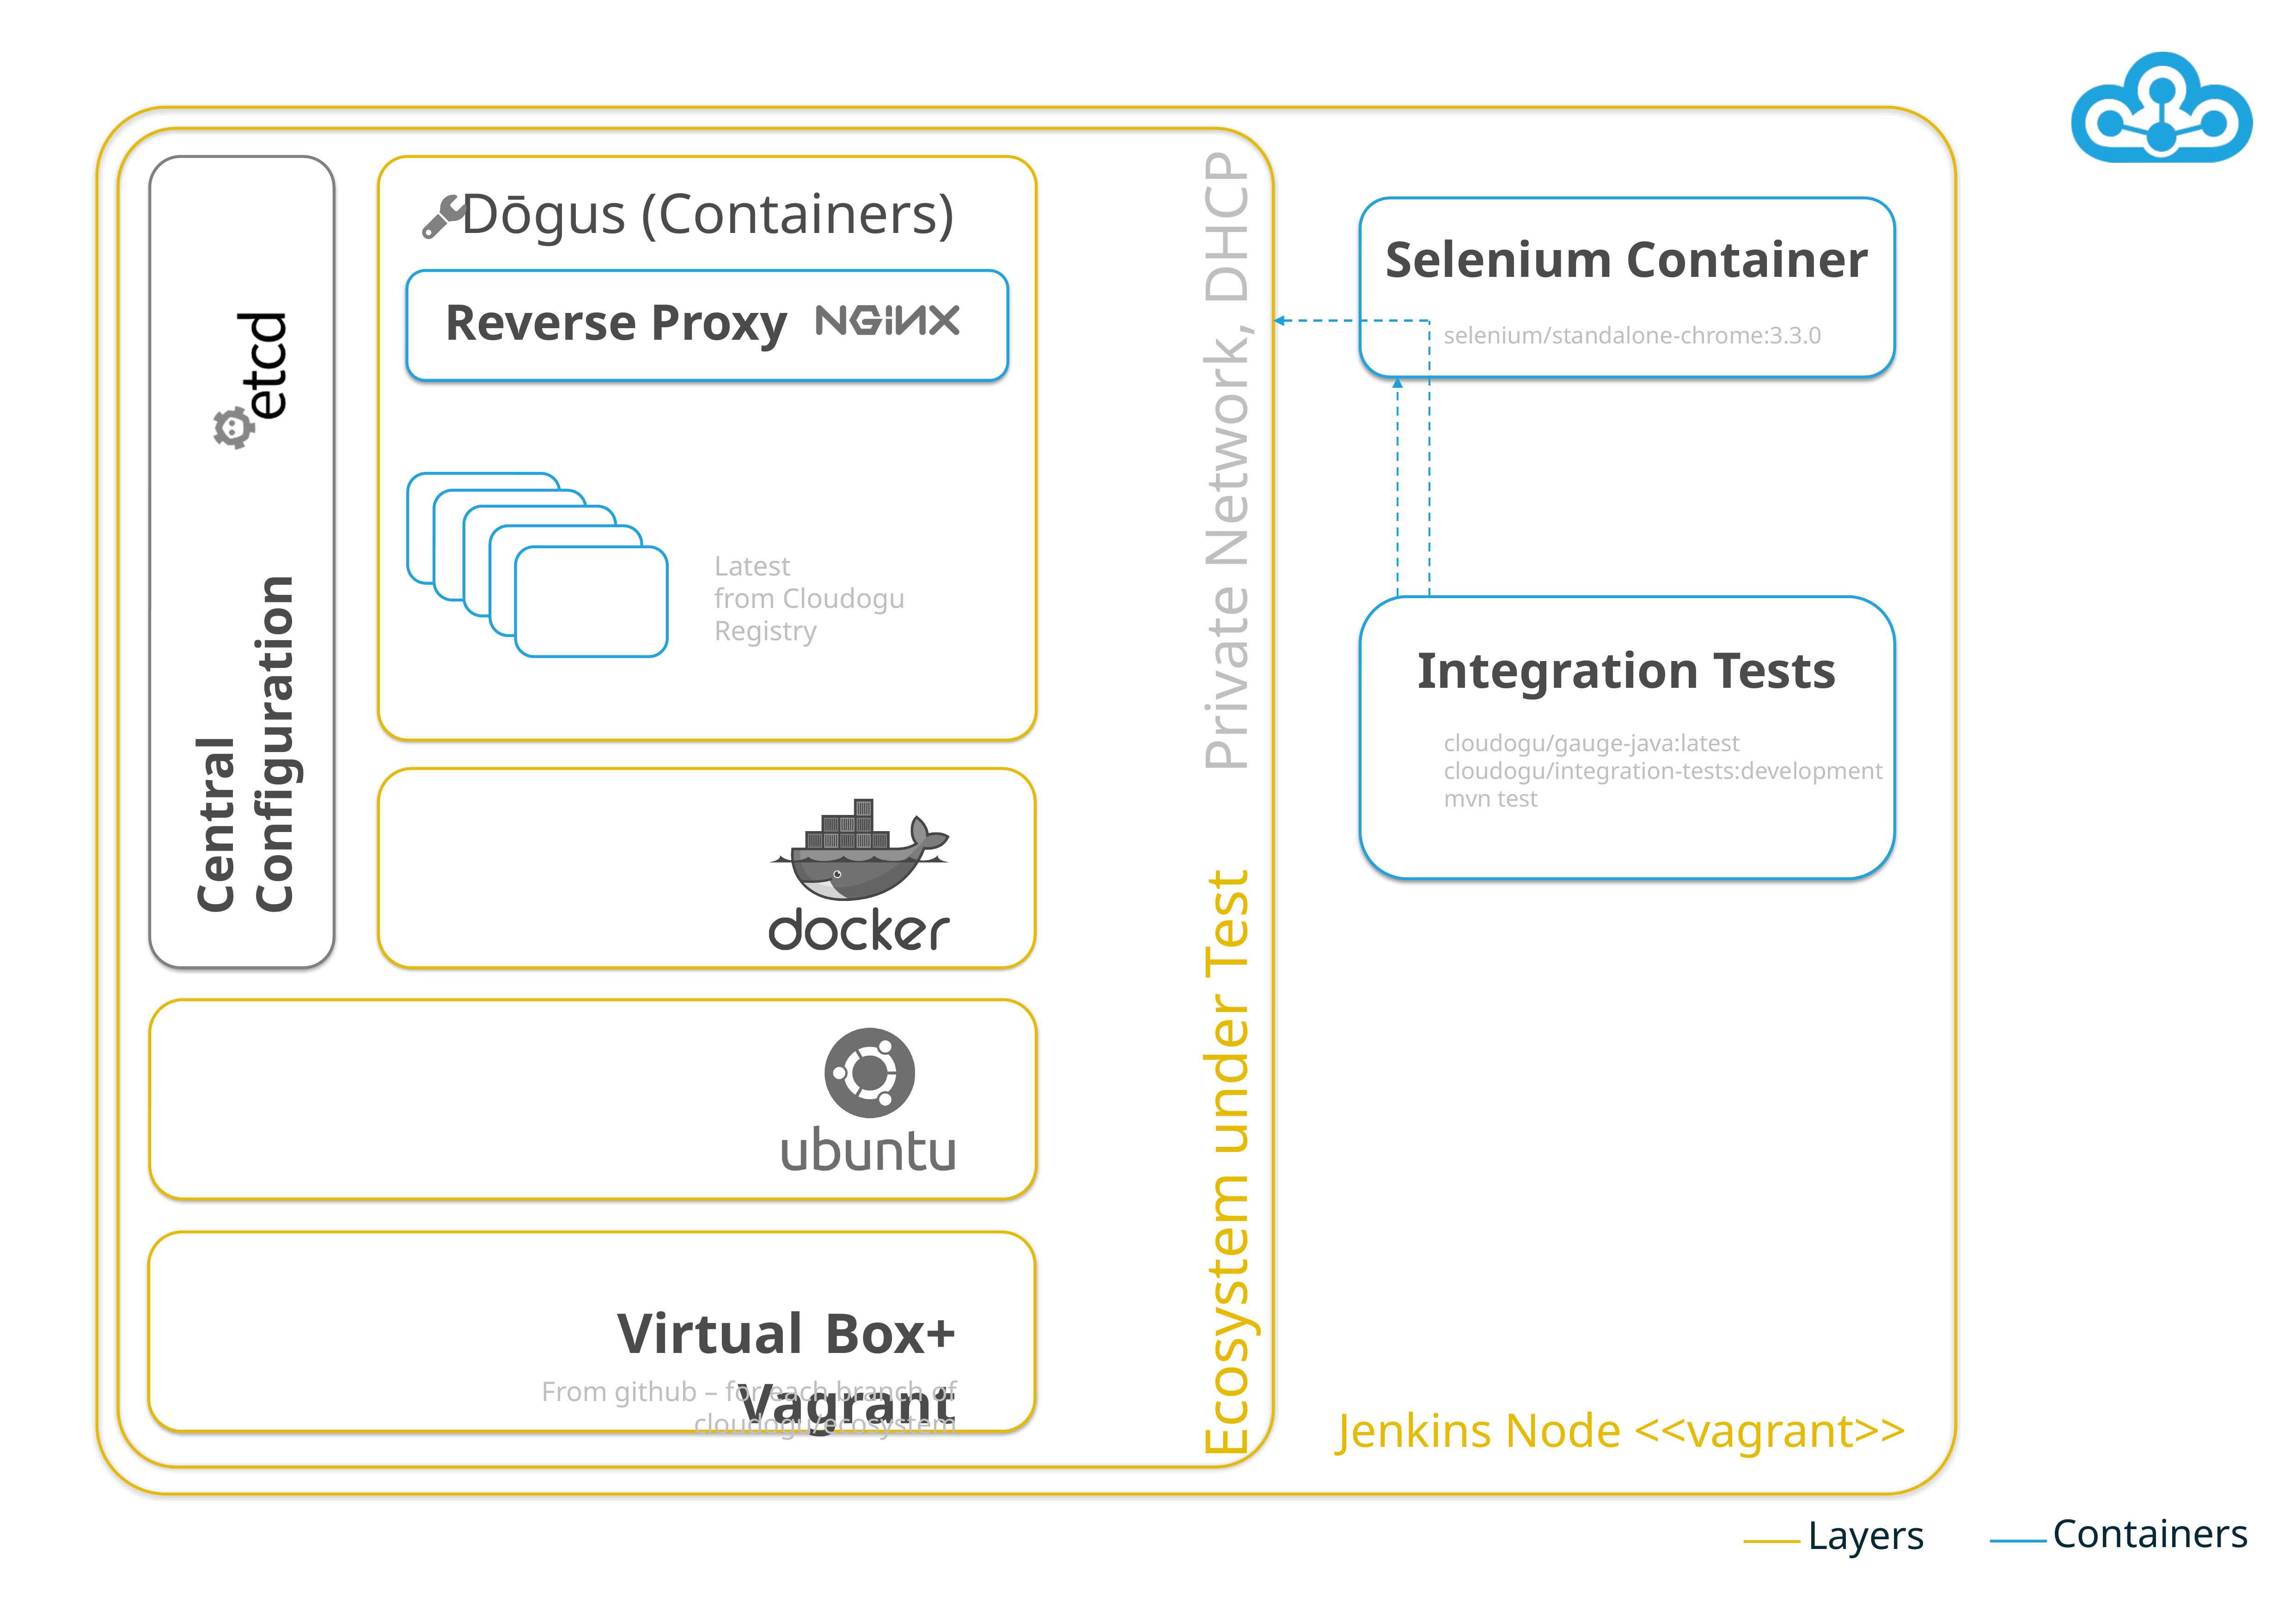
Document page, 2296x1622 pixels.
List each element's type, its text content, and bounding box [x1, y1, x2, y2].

picture [178, 343, 320, 419]
text_box Layers [1801, 1507, 1932, 1561]
text_box Selenium Container [1379, 224, 1876, 291]
picture [2071, 51, 2253, 163]
text_box Jenkins Node <<vagrant>> [1331, 1397, 1914, 1460]
text_box [1359, 197, 1896, 378]
picture [811, 287, 964, 347]
text_box Integration Tests [1411, 636, 1844, 702]
text_box cloudogu/gauge-java:latest cloudogu/integration-tests:development mvn test [1437, 725, 2049, 871]
text_box selenium/standalone-chrome:3.3.0 [1437, 317, 1837, 352]
picture [771, 1023, 964, 1176]
text_box [97, 107, 1956, 1494]
text_box Containers [2046, 1505, 2256, 1559]
text_box [1359, 595, 1896, 880]
picture [761, 782, 964, 954]
